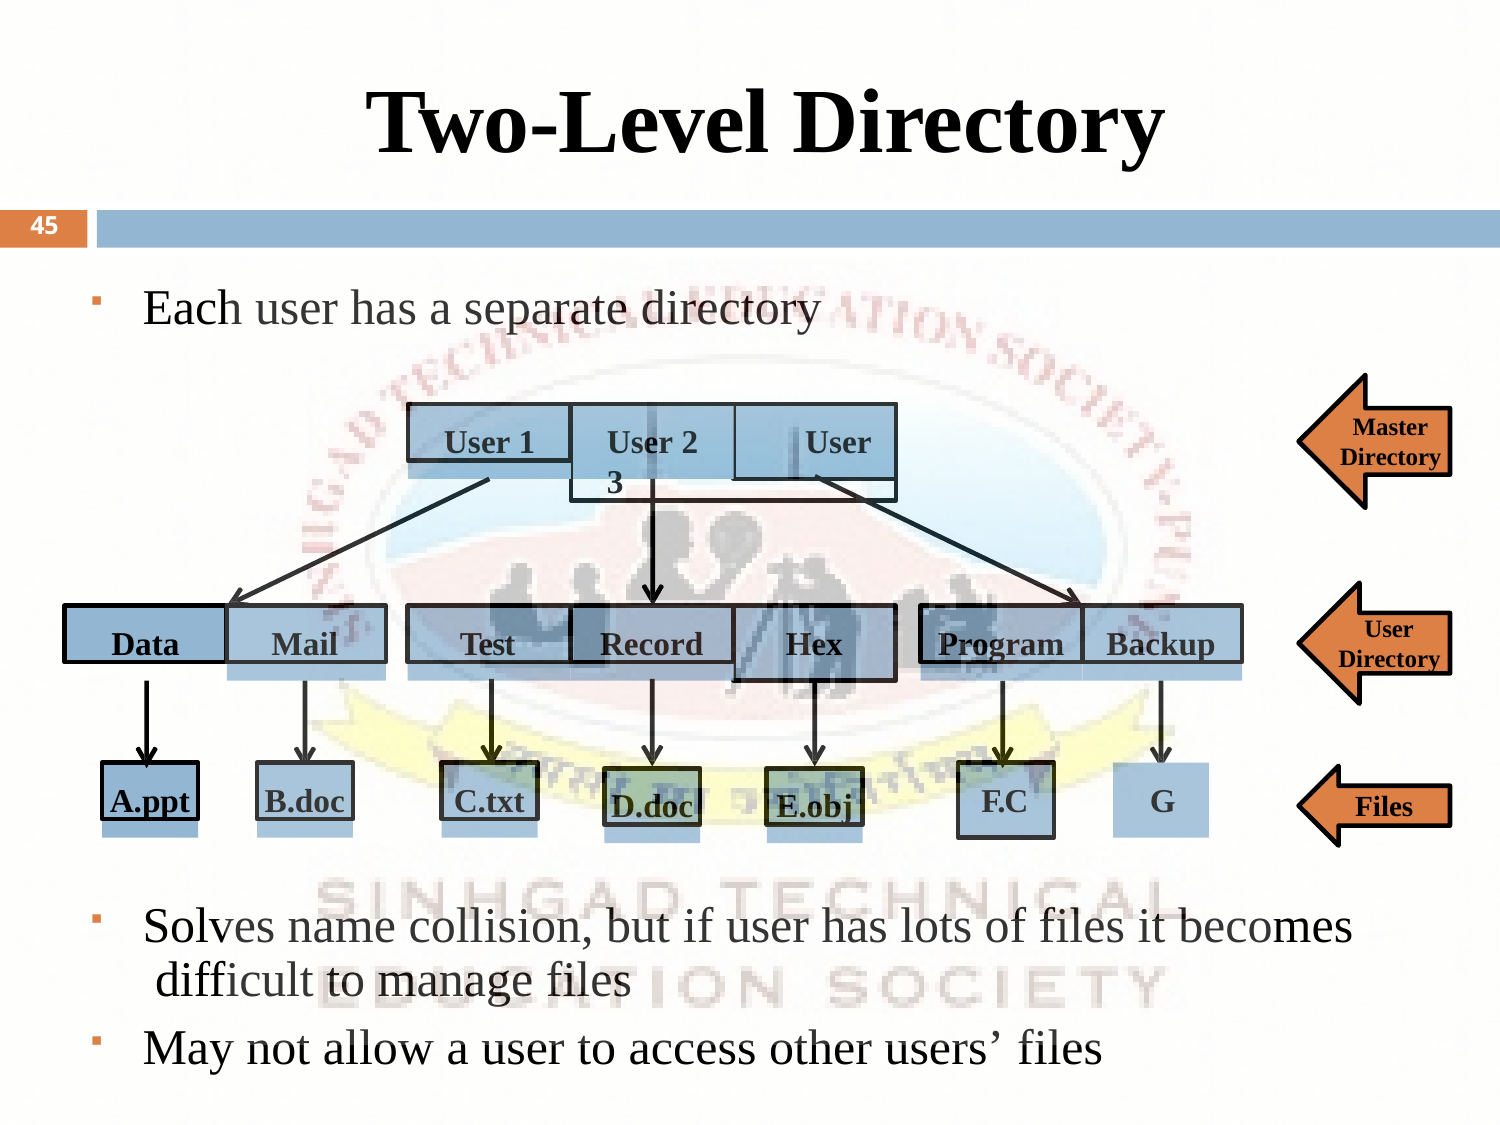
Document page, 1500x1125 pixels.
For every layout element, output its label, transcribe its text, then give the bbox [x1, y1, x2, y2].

text_box [102, 819, 199, 838]
text_box Master Directory [1337, 408, 1445, 471]
text_box [0, 210, 88, 248]
text_box Data [64, 605, 224, 663]
text_box [1298, 765, 1450, 846]
text_box [0, 202, 1500, 255]
text_box [224, 260, 1275, 1045]
picture [0, 0, 1500, 202]
text_box 45 [28, 207, 59, 240]
text_box A.ppt [102, 762, 199, 819]
text_box Solves name collision, but if user has lots of files it becomes difficult to manage files May not allow a user to access other users’ files [87, 890, 1355, 1075]
text_box [1176, 210, 1500, 248]
text_box Files [1353, 785, 1416, 823]
picture [0, 255, 1500, 1125]
text_box Each user has a separate directory [87, 272, 224, 335]
text_box [135, 680, 158, 769]
text_box [1298, 582, 1450, 704]
text_box [96, 210, 362, 248]
text_box [1298, 374, 1450, 508]
title Two-Level Directory [362, 58, 1176, 249]
text_box User Directory [1336, 610, 1443, 673]
